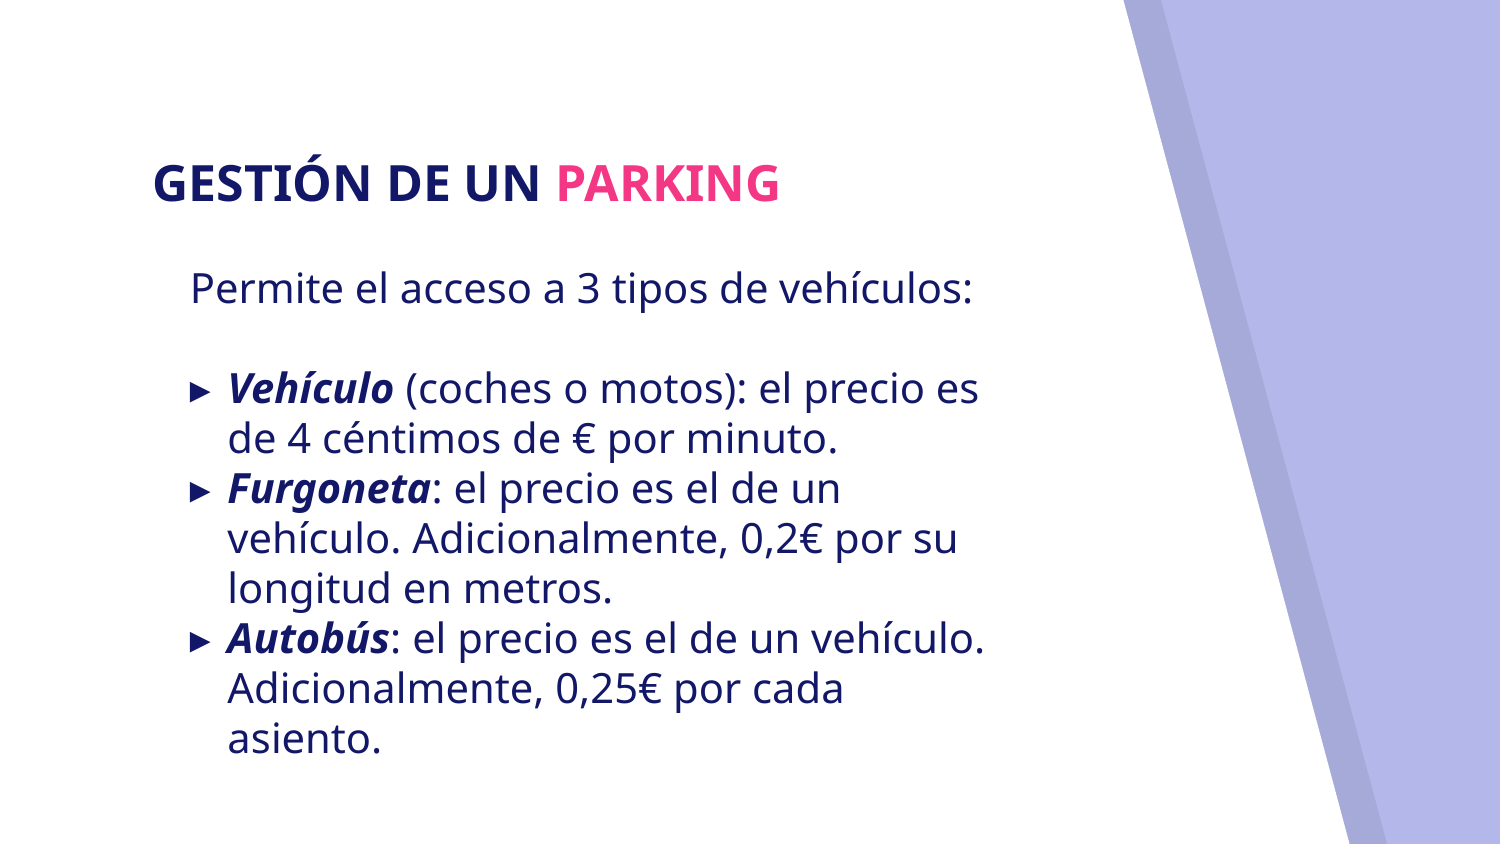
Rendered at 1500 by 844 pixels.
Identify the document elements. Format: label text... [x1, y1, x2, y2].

list Permite el acceso a 3 tipos de vehículos: Vehículo (coches o motos): el precio es de 4 céntimos de € por minuto. Furgoneta: el precio es el de un vehículo. Adicionalmente, 0,2€ por su longitud en metros. Autobús: el precio es el de un vehículo. Adicionalmente, 0,25€ por cada asiento. [137, 246, 1011, 617]
title GESTIÓN DE UN PARKING [137, 146, 1011, 227]
